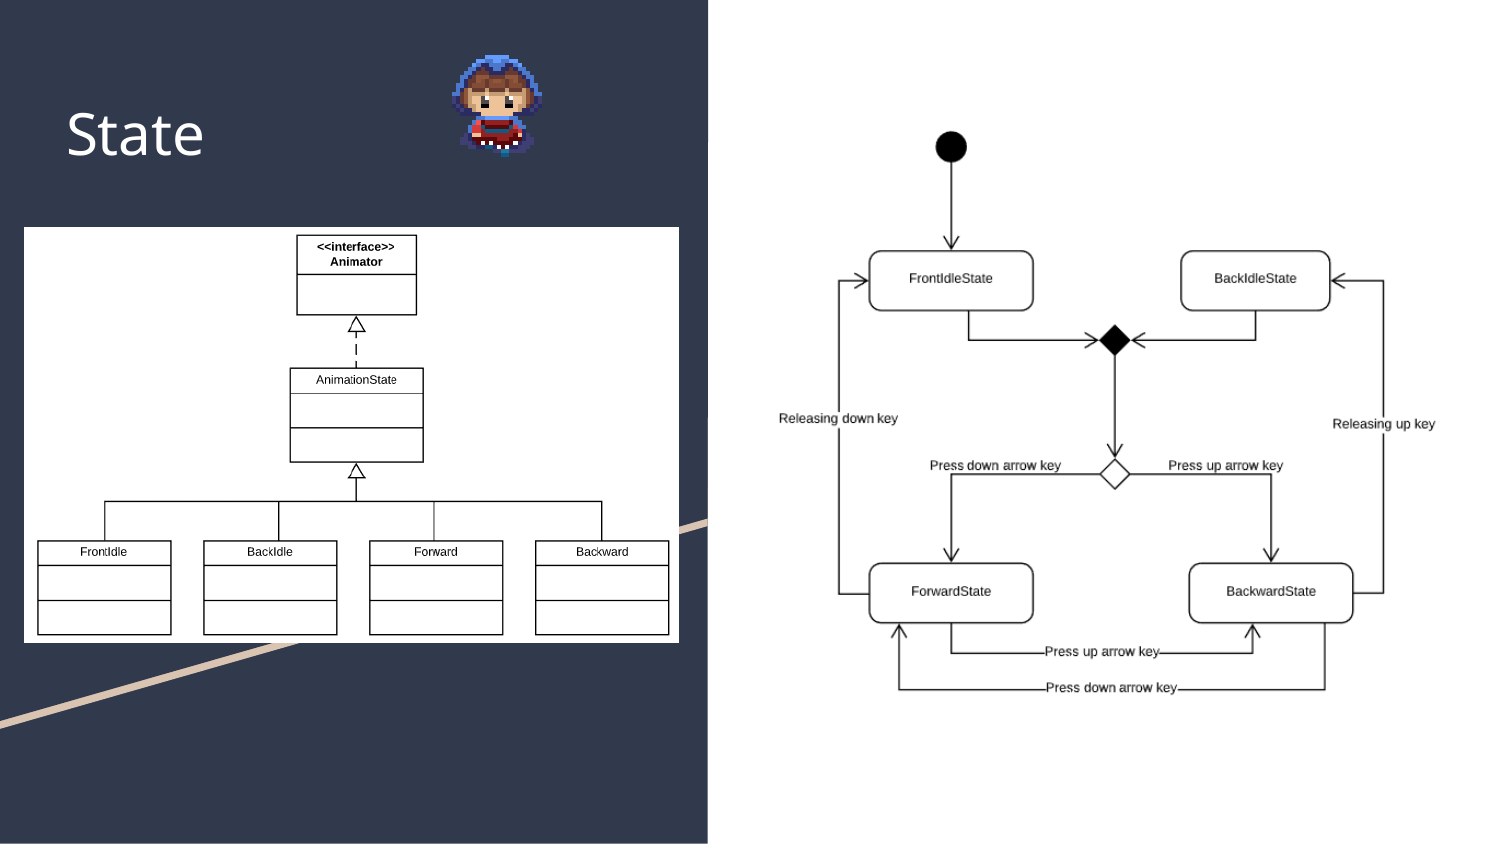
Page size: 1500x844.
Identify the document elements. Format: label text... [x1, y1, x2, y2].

title State [51, 82, 279, 203]
picture [399, 6, 596, 203]
picture [24, 227, 680, 644]
picture [770, 119, 1466, 724]
